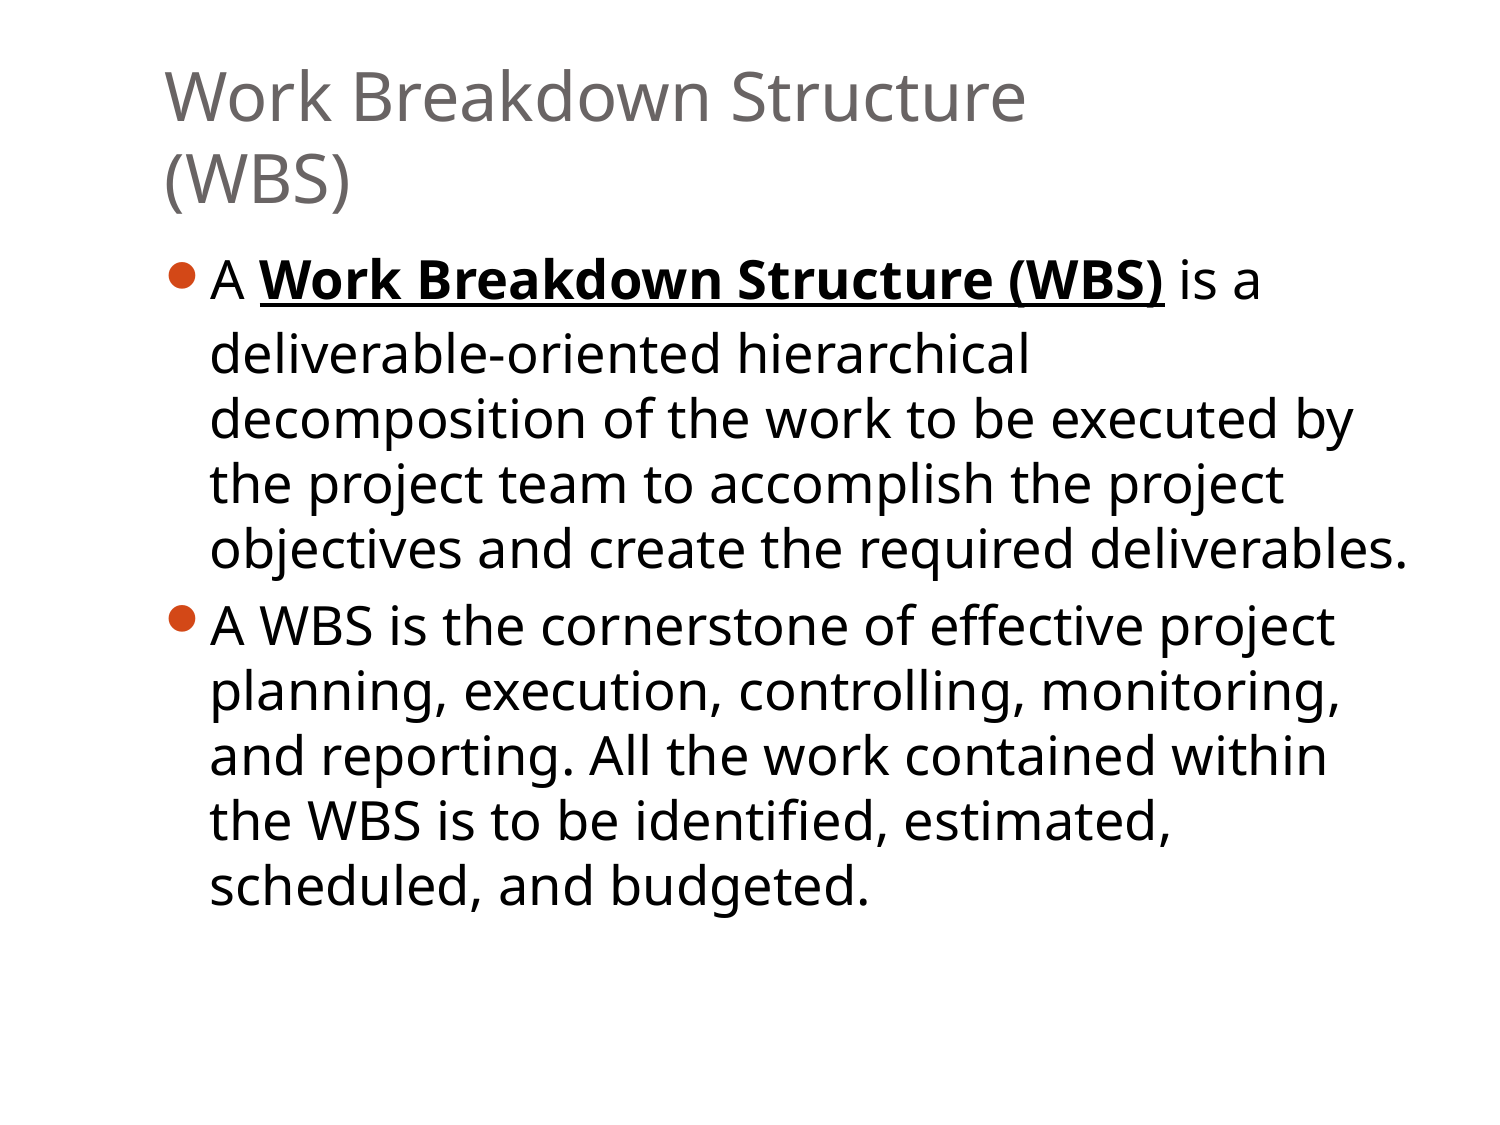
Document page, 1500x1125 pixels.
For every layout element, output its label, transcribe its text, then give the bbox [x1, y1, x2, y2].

list A Work Breakdown Structure (WBS) is a deliverable-oriented hierarchical decomposition of the work to be executed by the project team to accomplish the project objectives and create the required deliverables. A WBS is the cornerstone of effective project planning, execution, controlling, monitoring, and reporting. All the work contained within the WBS is to be identified, estimated, scheduled, and budgeted. [150, 237, 1425, 988]
title Work Breakdown Structure (WBS) [150, 45, 1425, 233]
